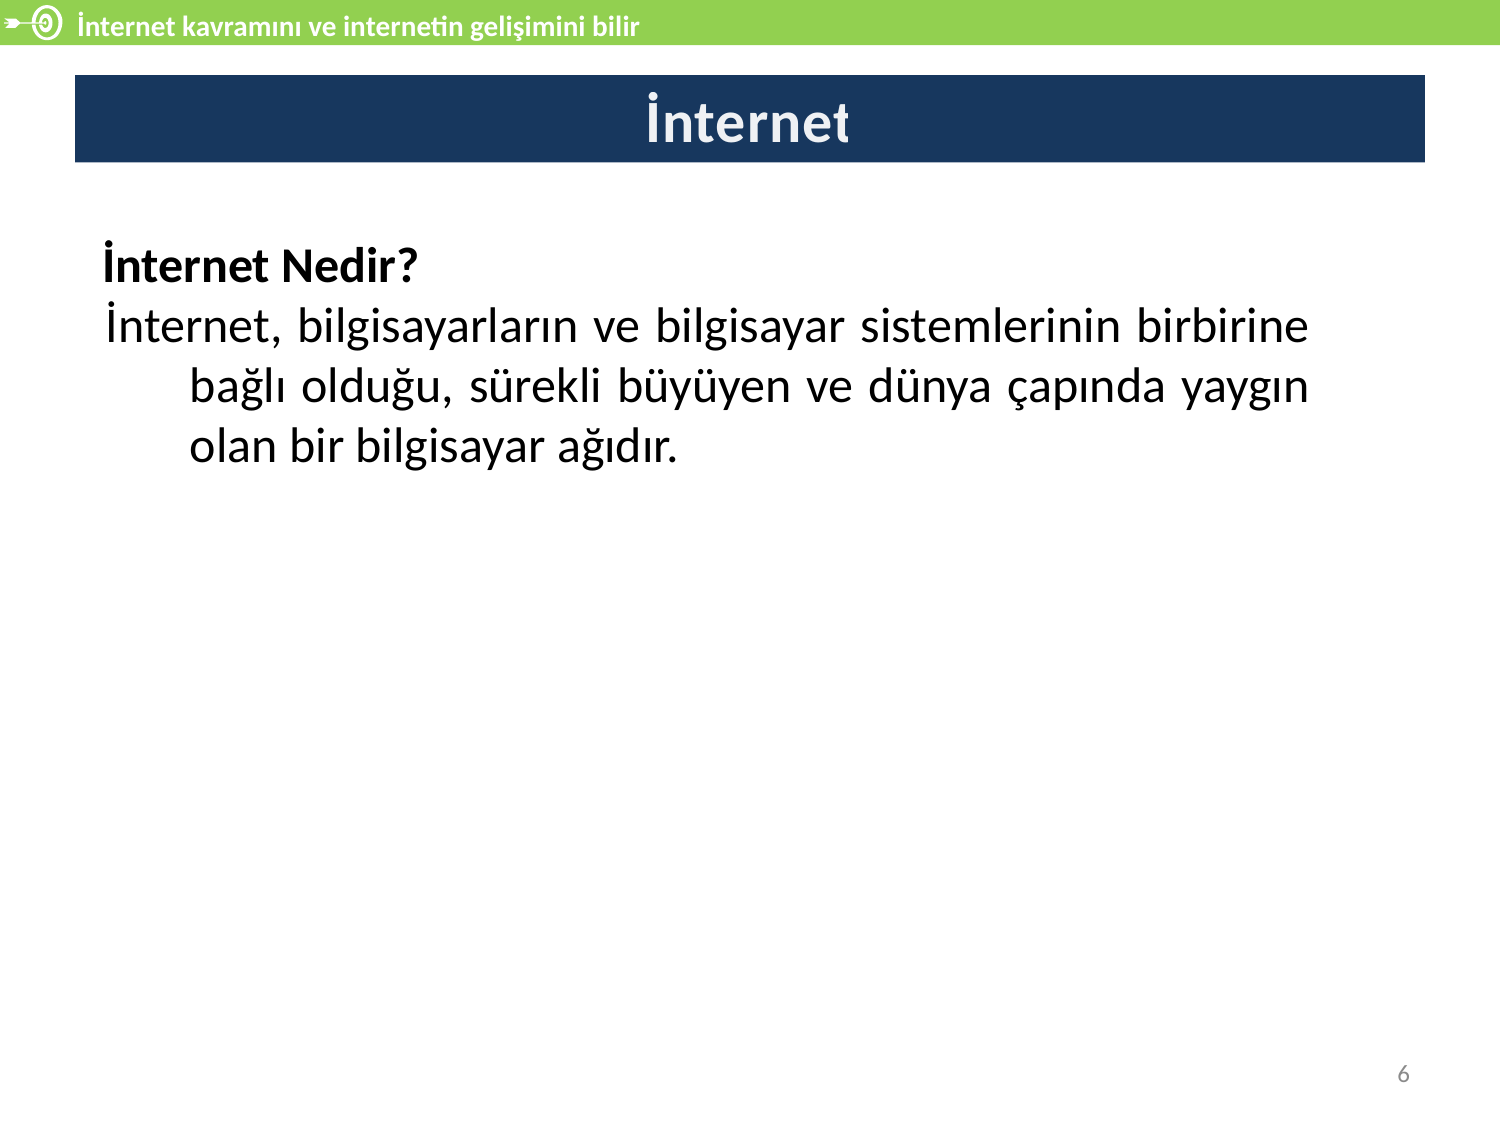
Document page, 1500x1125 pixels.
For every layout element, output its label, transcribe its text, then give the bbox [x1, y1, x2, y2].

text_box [0, 0, 1500, 46]
slide_number 6 [1074, 1042, 1425, 1103]
title İnternet [75, 75, 1425, 163]
text_box İnternet Nedir? İnternet, bilgisayarların ve bilgisayar sistemlerinin birbirine bağlı olduğu, sürekli büyüyen ve dünya çapında yaygın olan bir bilgisayar ağıdır. [87, 224, 1325, 480]
